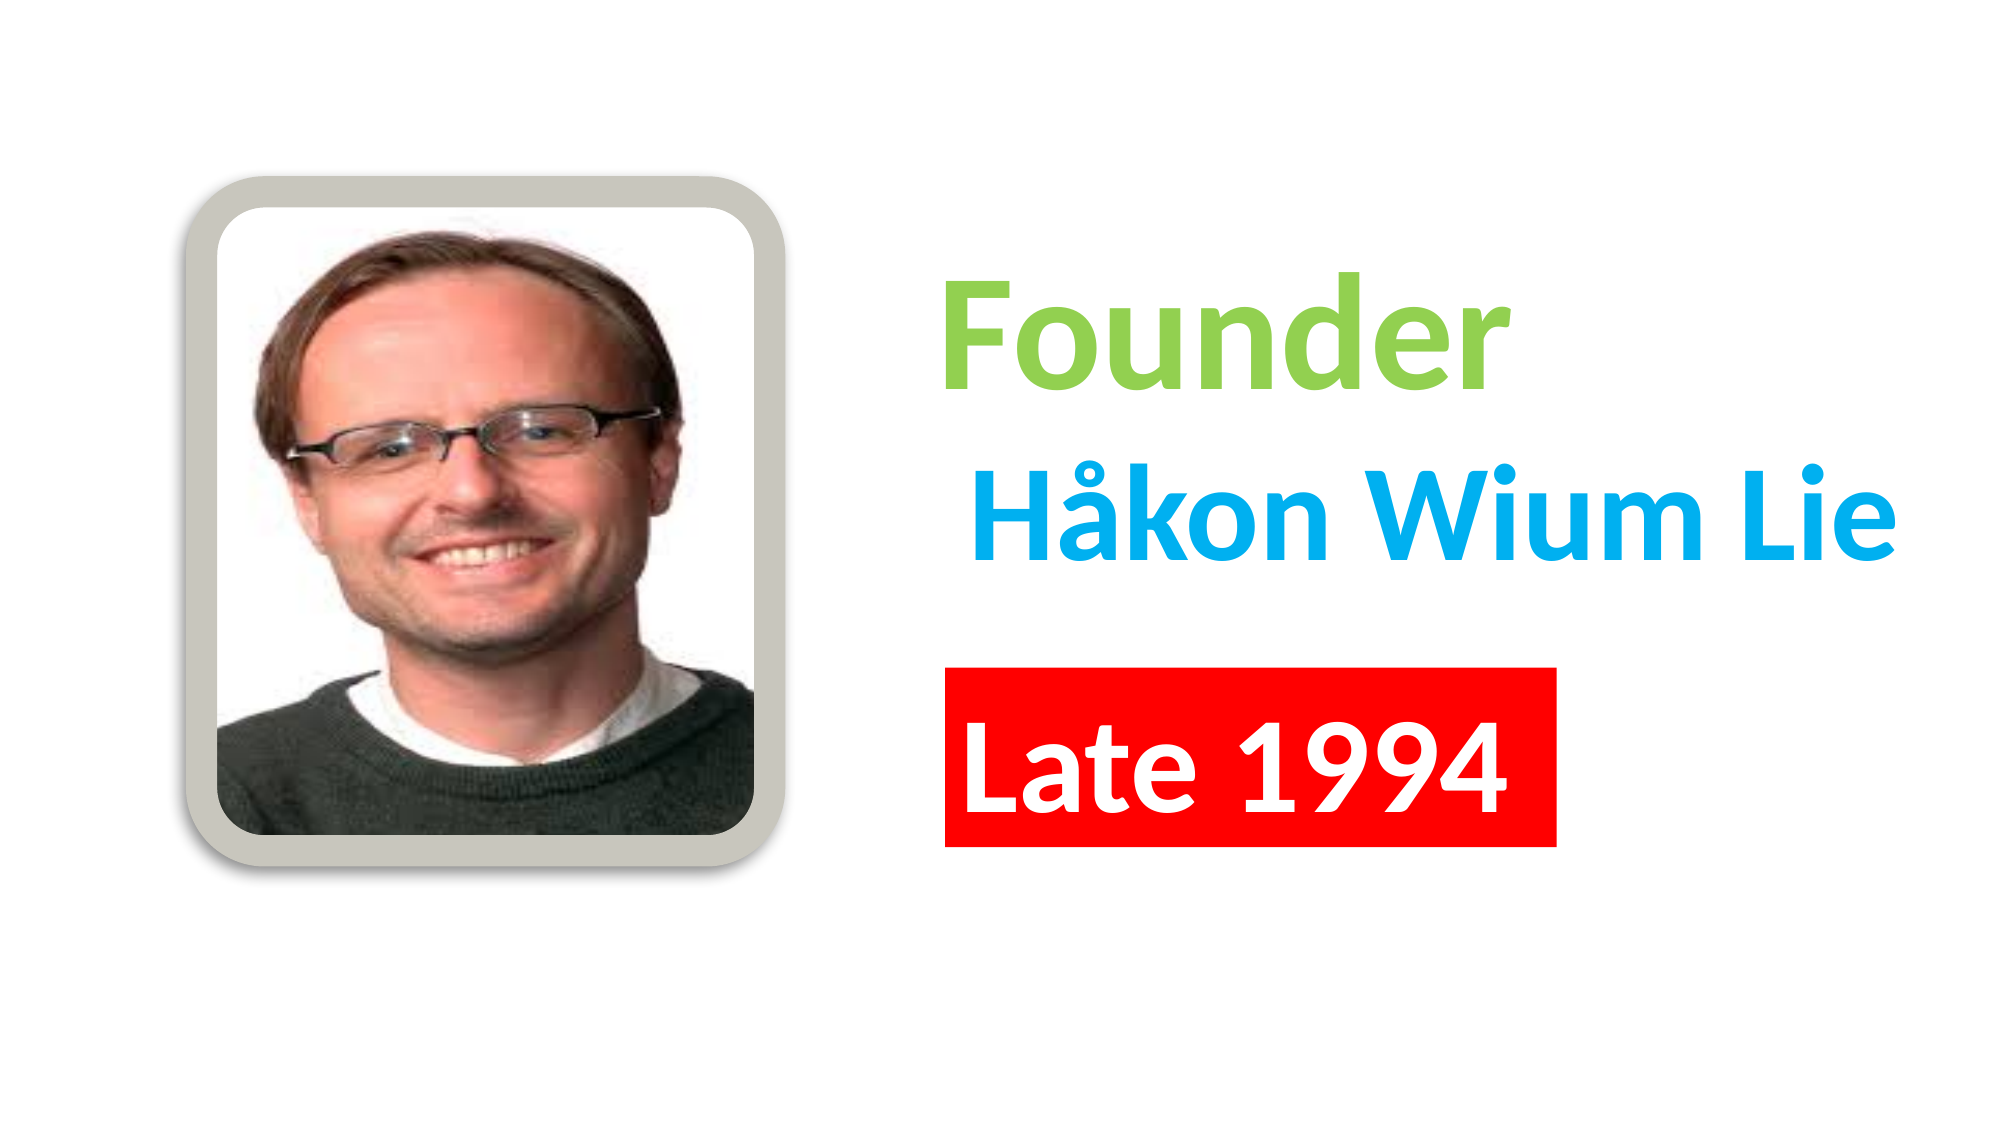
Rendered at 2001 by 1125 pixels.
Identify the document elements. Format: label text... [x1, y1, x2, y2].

text_box Founder Håkon Wium Lie [923, 215, 1916, 596]
picture [201, 191, 770, 851]
text_box Late 1994 [945, 667, 1557, 848]
